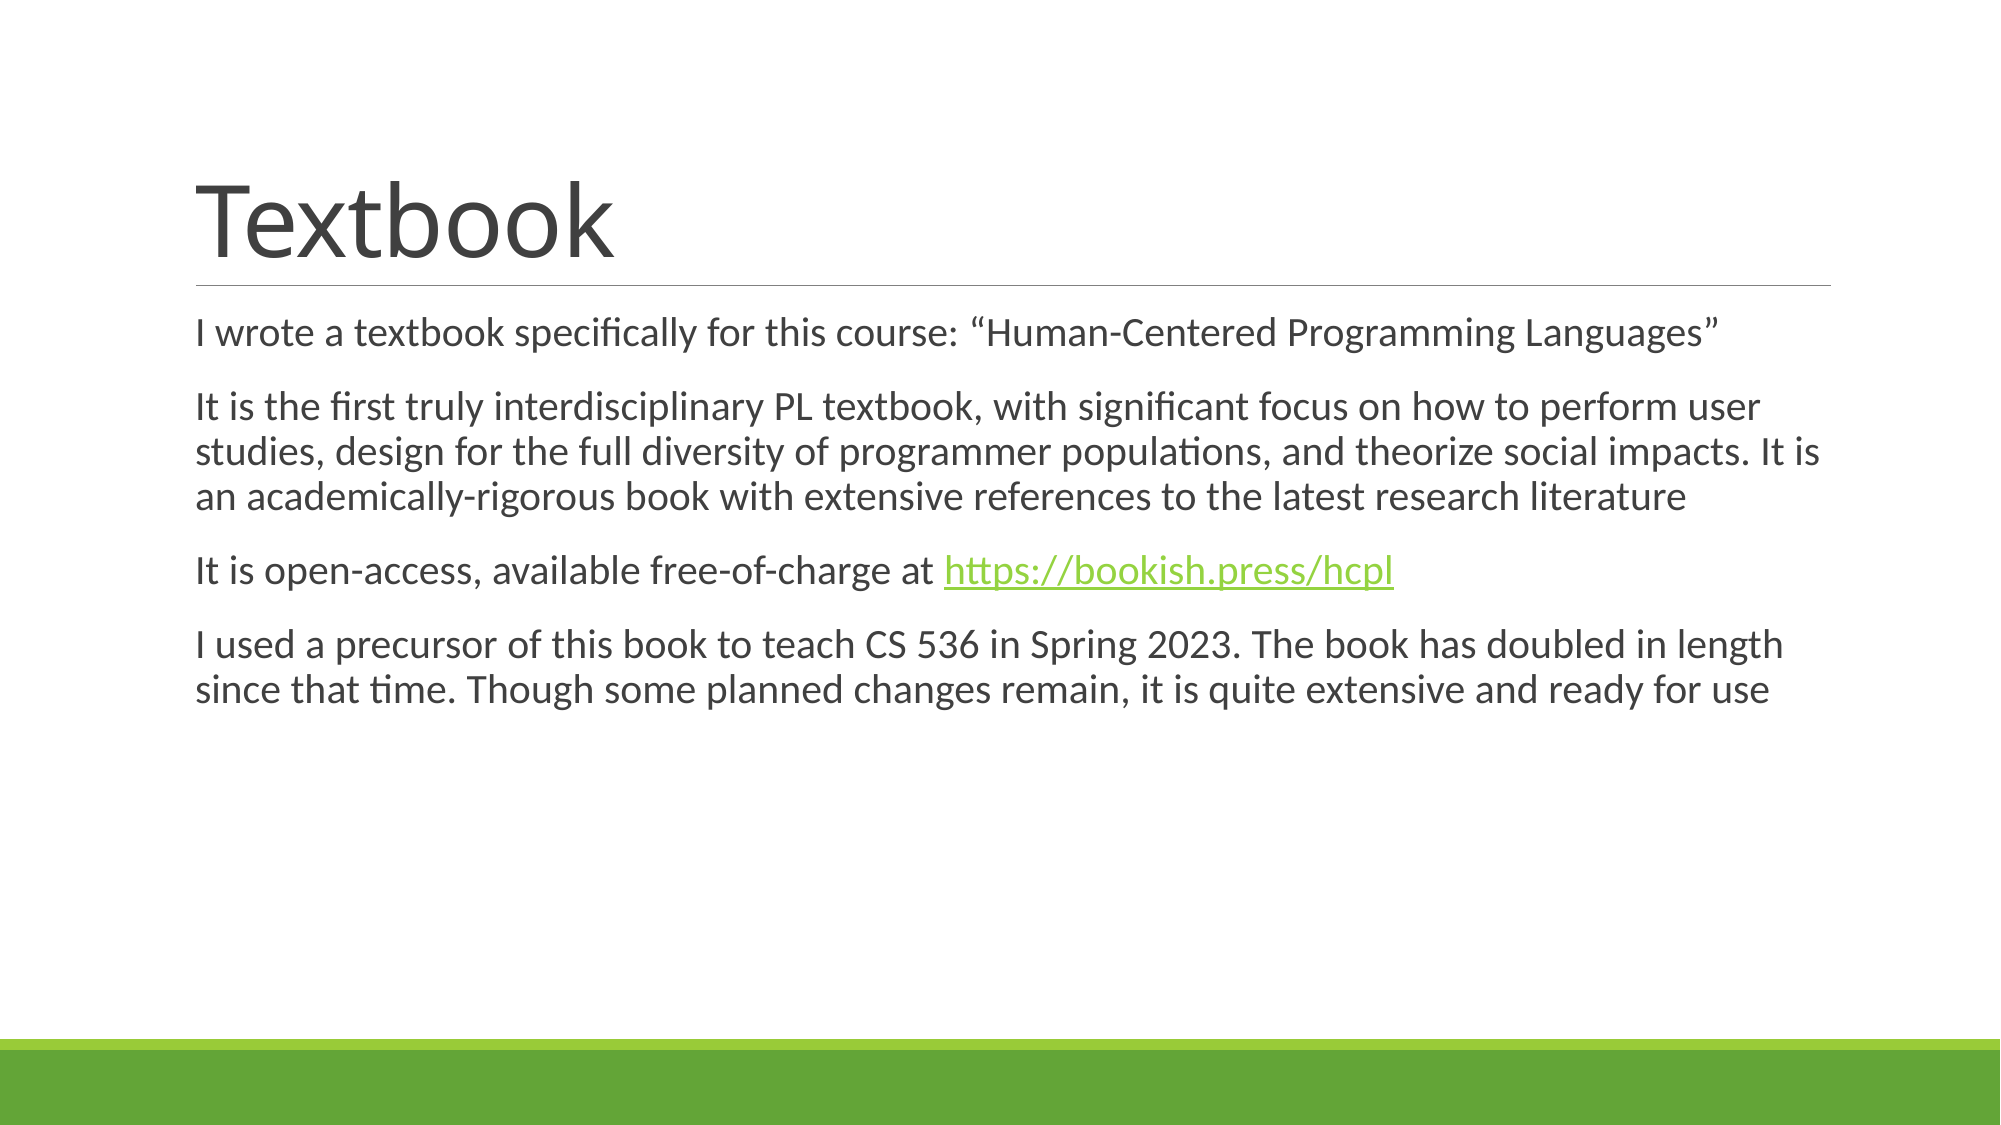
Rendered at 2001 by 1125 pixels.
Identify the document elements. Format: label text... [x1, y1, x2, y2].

list I wrote a textbook specifically for this course: “Human-Centered Programming Languages” It is the first truly interdisciplinary PL textbook, with significant focus on how to perform user studies, design for the full diversity of programmer populations, and theorize social impacts. It is an academically-rigorous book with extensive references to the latest research literature It is open-access, available free-of-charge at https://bookish.press/hcpl I used a precursor of this book to teach CS 536 in Spring 2023. The book has doubled in length since that time. Though some planned changes remain, it is quite extensive and ready for use [180, 302, 1830, 963]
title Textbook [180, 47, 1830, 285]
